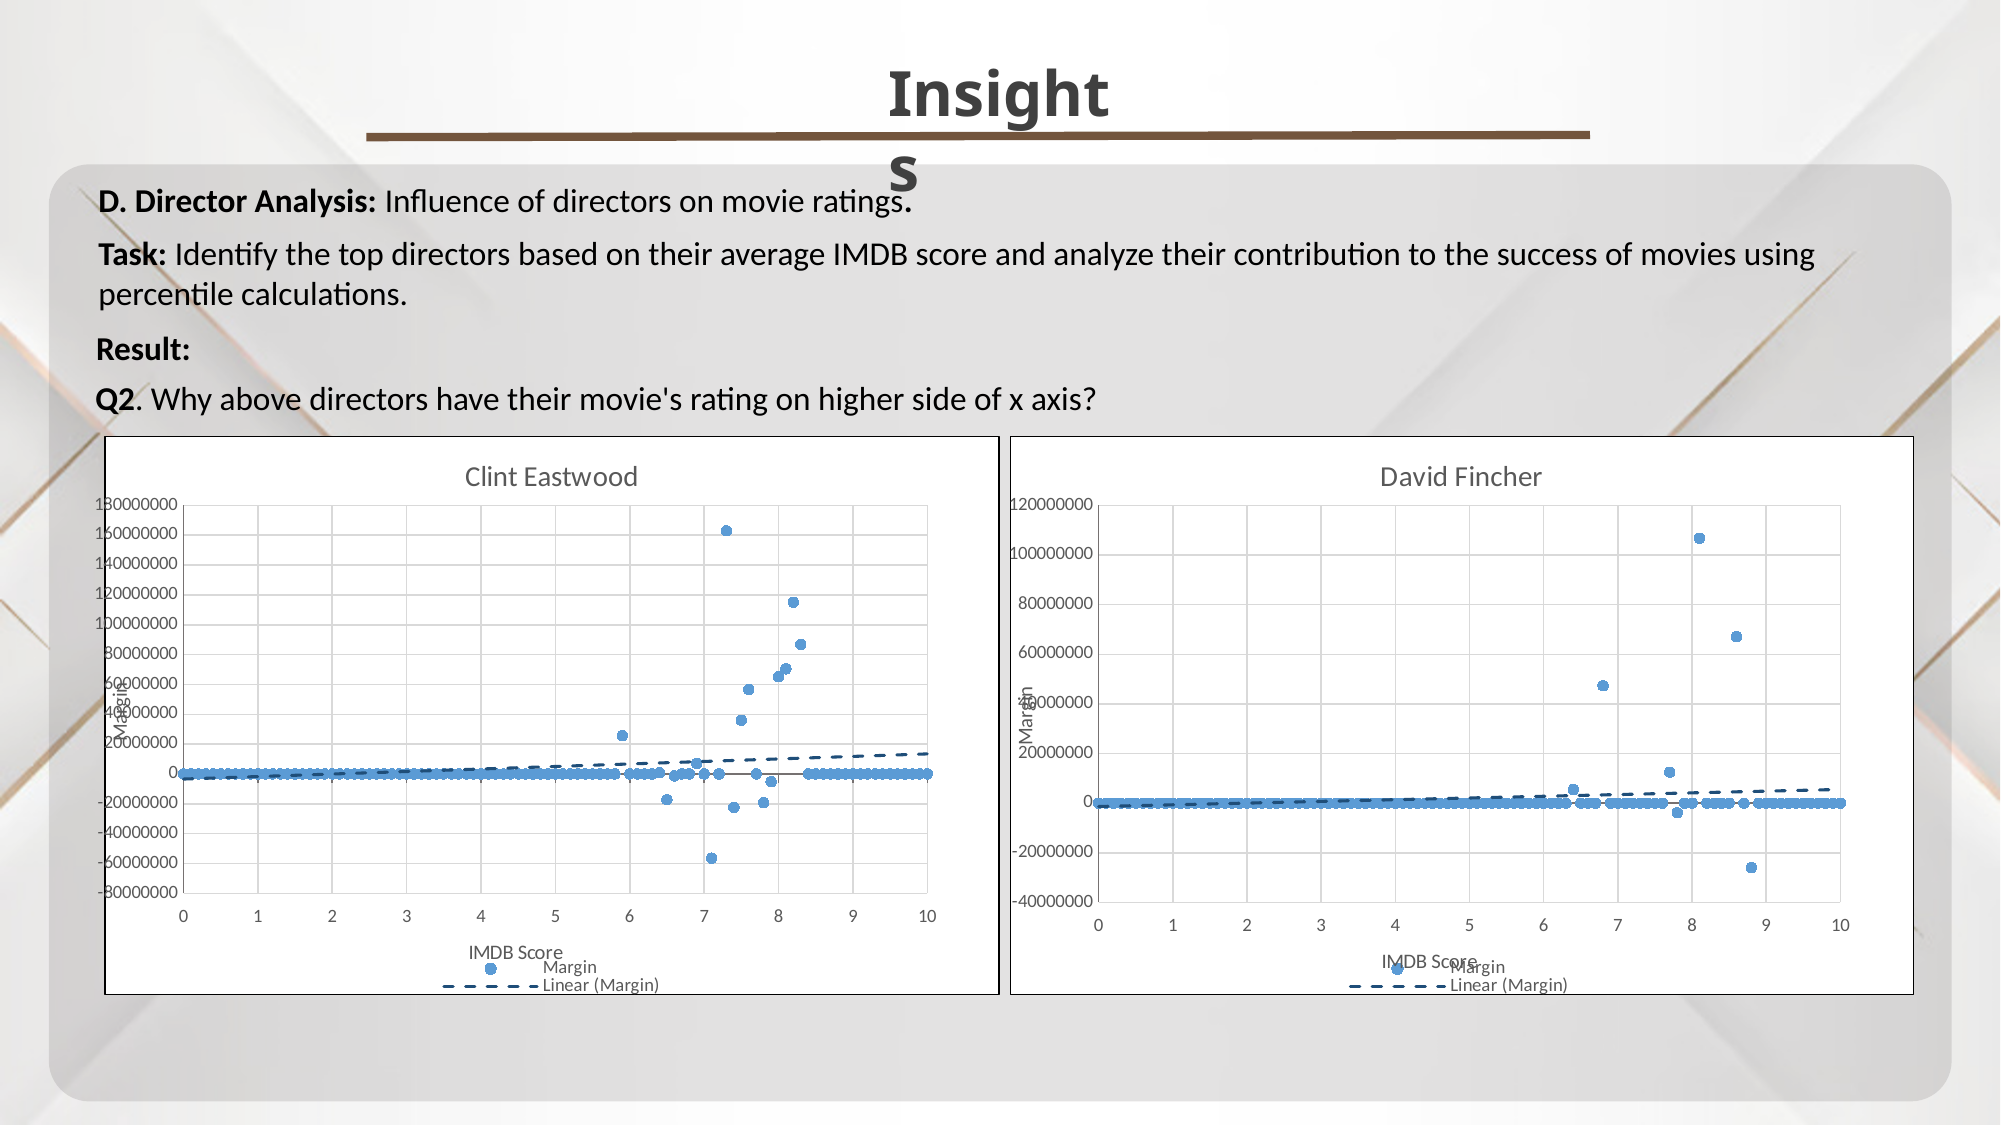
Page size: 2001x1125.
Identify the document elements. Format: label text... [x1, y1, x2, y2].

text_box Insights [873, 138, 1142, 211]
text_box Insights [873, 46, 1142, 134]
text_box D. Director Analysis: Influence of directors on movie ratings. Task: Identify the top directors based on their average IMDB score and analyze their contribution to the success of movies using percentile calculations. [83, 172, 1915, 320]
text_box Q2. Why above directors have their movie's rating on higher side of x axis? [80, 369, 1926, 425]
chart [94, 435, 1000, 997]
chart [1008, 435, 1915, 997]
text_box [47, 163, 1953, 1103]
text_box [366, 134, 1590, 138]
picture [0, 0, 2001, 1125]
text_box Result: [81, 319, 236, 369]
